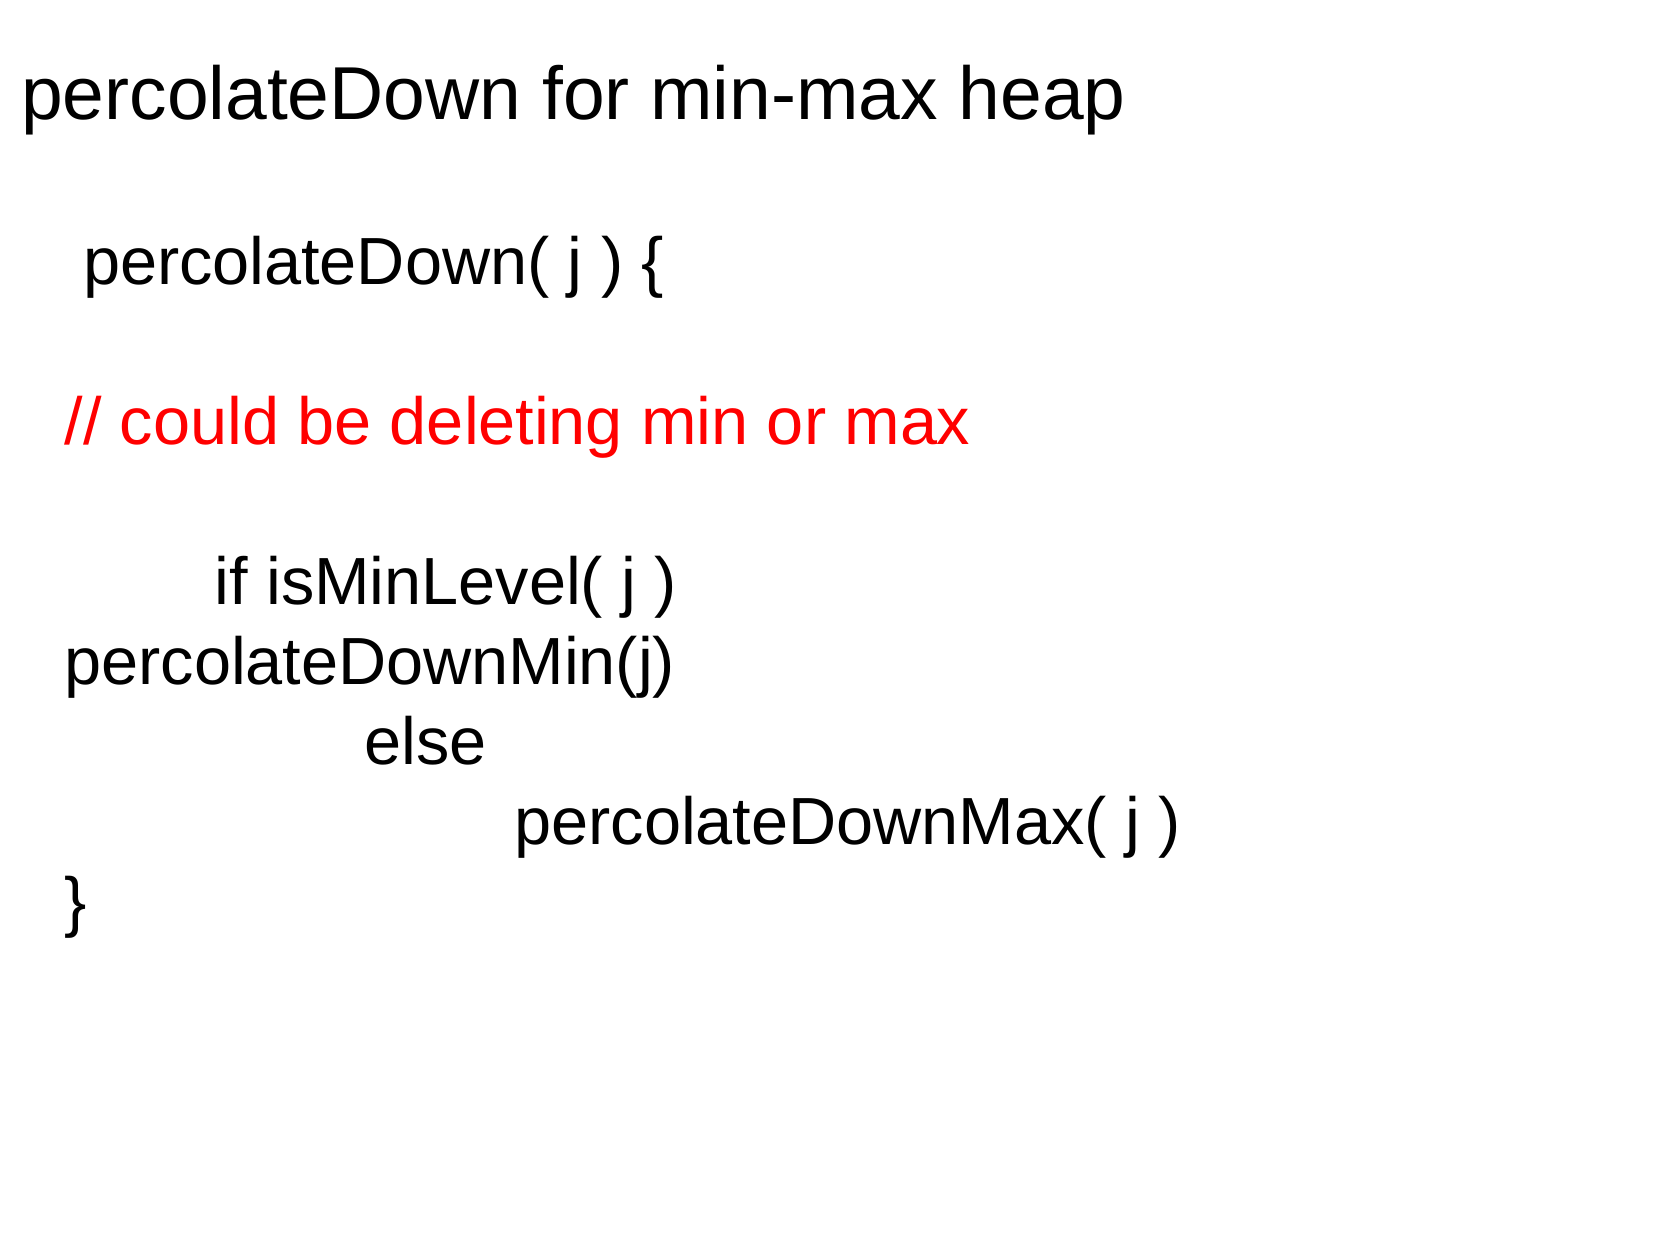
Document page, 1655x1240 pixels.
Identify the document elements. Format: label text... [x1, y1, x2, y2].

title percolateDown for min-max heap [21, 44, 1608, 136]
list percolateDown( j ) { // could be deleting min or max if isMinLevel( j ) percolateDownMin(j) else percolateDownMax( j ) } [64, 217, 1565, 945]
